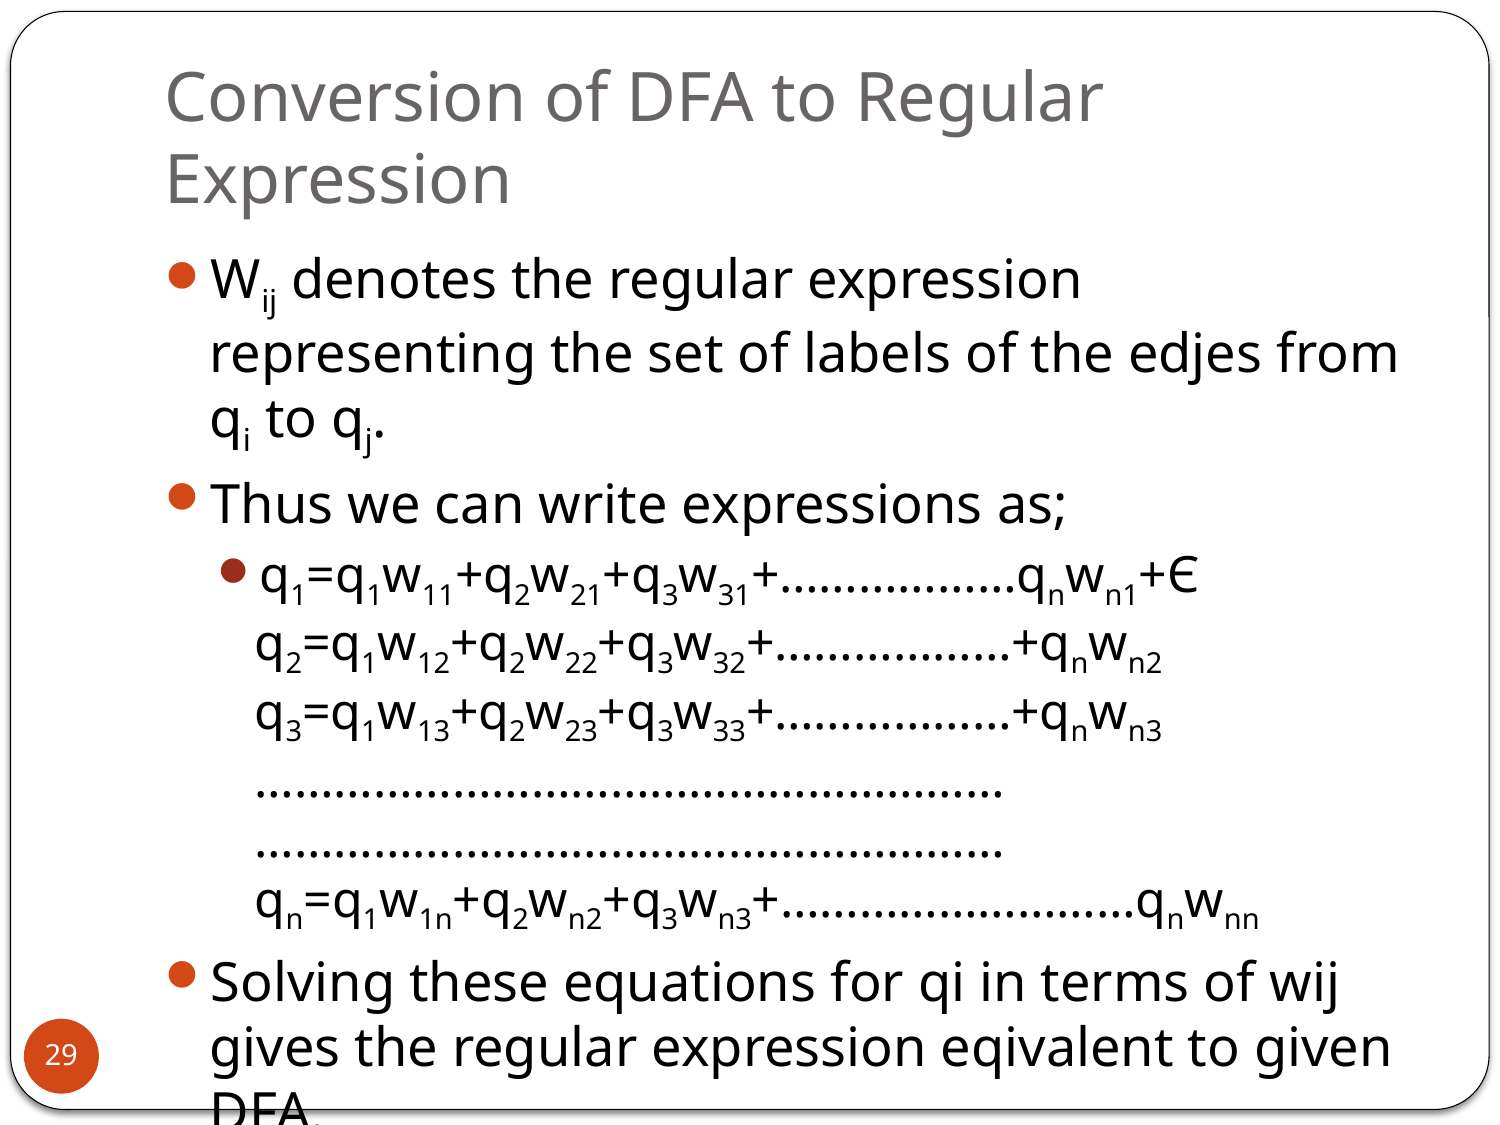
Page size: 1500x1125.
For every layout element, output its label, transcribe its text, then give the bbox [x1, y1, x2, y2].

slide_number 29 [23, 1018, 99, 1094]
title Conversion of DFA to Regular Expression [150, 45, 1425, 233]
list Wij denotes the regular expression representing the set of labels of the edjes from qi to qj. Thus we can write expressions as; q1=q1w11+q2w21+q3w31+………………qnwn1+Є q2=q1w12+q2w22+q3w32+………………+qnwn2 q3=q1w13+q2w23+q3w33+………………+qnwn3 ………………………………………………… ………………………………………………… qn=q1w1n+q2wn2+q3wn3+………………………qnwnn Solving these equations for qi in terms of wij gives the regular expression eqivalent to given DFA. [150, 237, 1425, 988]
